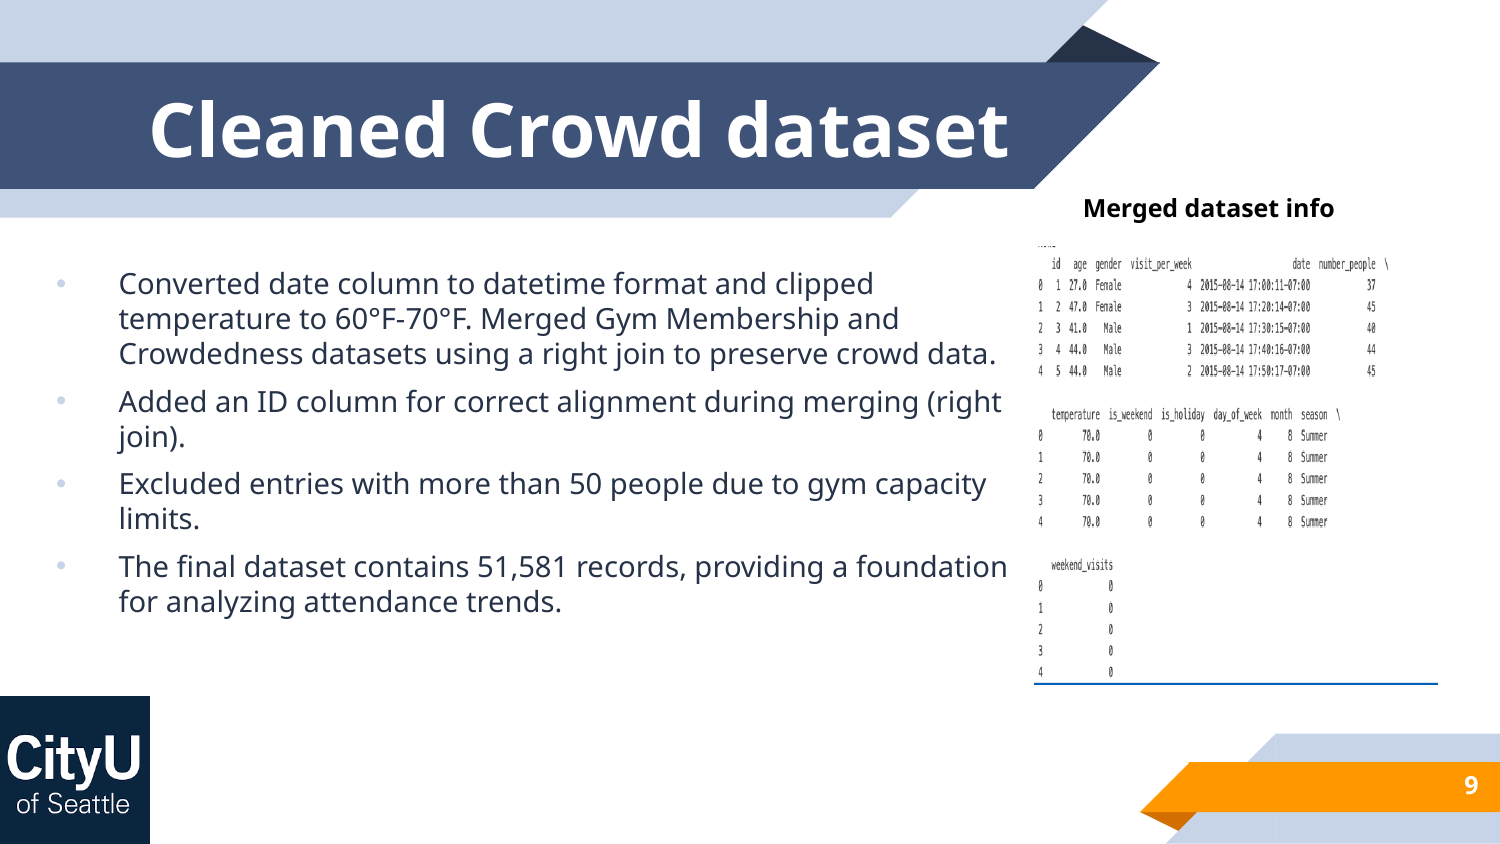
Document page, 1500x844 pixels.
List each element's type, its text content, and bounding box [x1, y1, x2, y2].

slide_number 9 [1249, 760, 1494, 813]
list Converted date column to datetime format and clipped temperature to 60°F-70°F. Merged Gym Membership and Crowdedness datasets using a right join to preserve crowd data. Added an ID column for correct alignment during merging (right join). Excluded entries with more than 50 people due to gym capacity limits. The final dataset contains 51,581 records, providing a foundation for analyzing attendance trends. [28, 207, 1035, 724]
title Cleaned Crowd dataset [133, 64, 1035, 190]
picture [0, 696, 150, 844]
picture [1034, 246, 1438, 685]
text_box Merged dataset info [1068, 144, 1500, 271]
